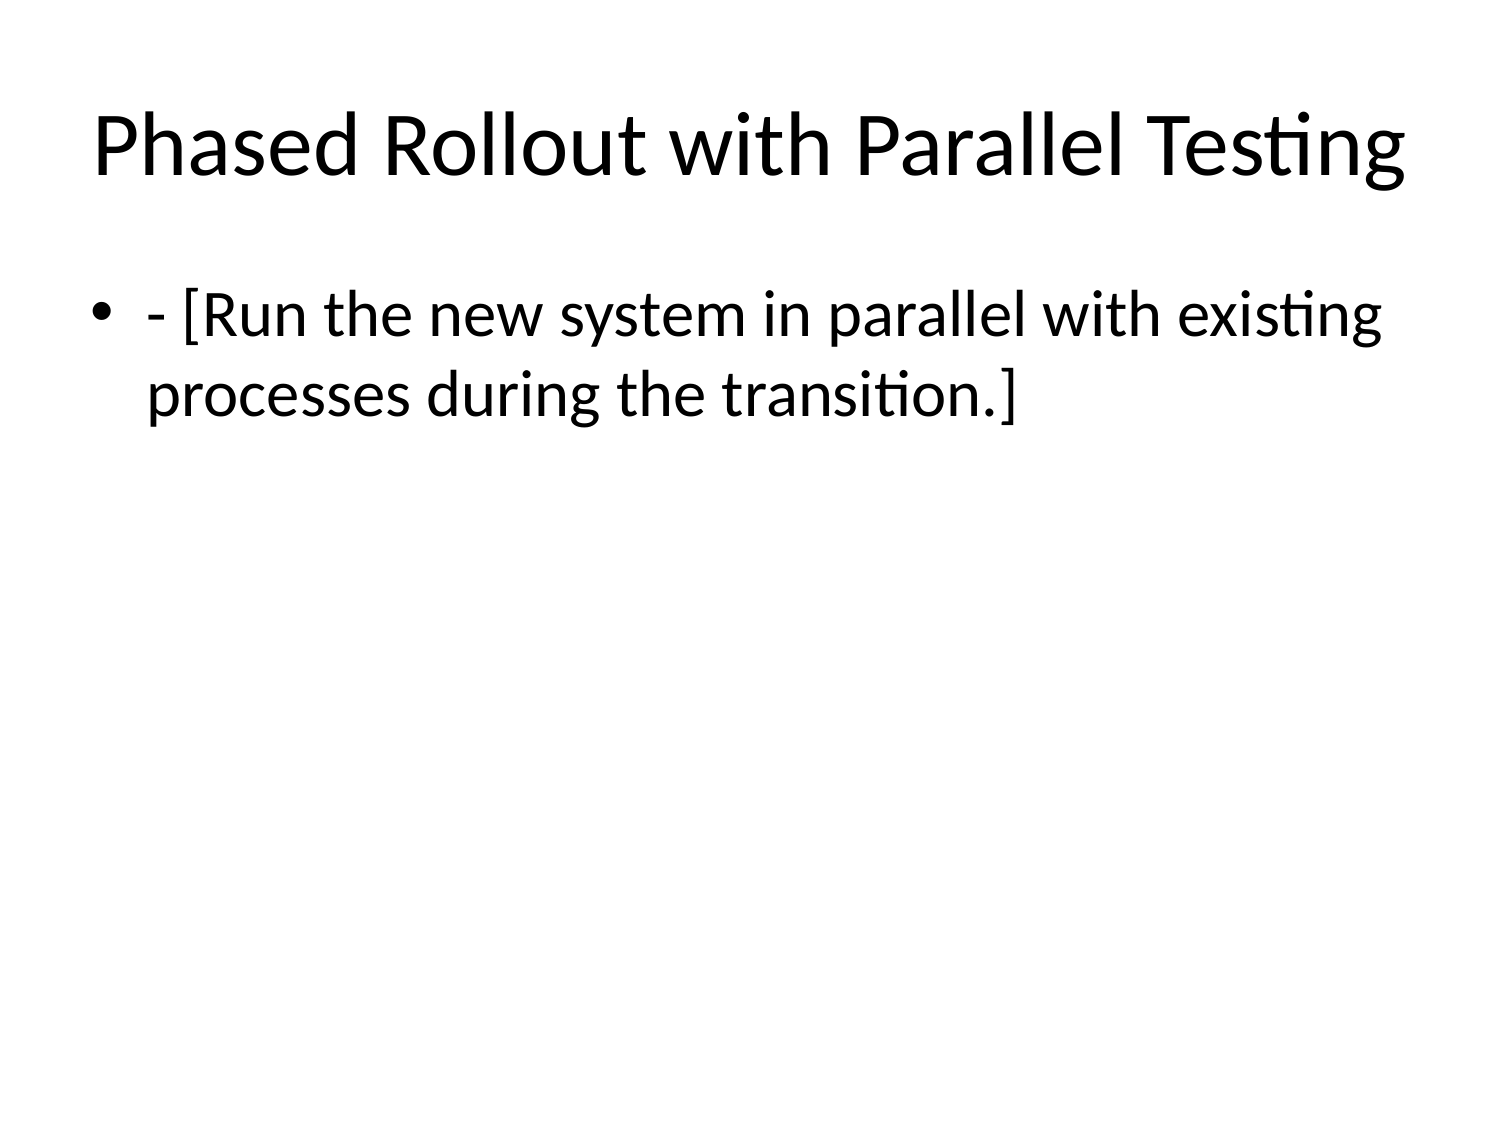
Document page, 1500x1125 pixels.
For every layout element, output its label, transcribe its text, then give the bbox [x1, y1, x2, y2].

list - [Run the new system in parallel with existing processes during the transition.] [75, 262, 1425, 1005]
title Phased Rollout with Parallel Testing [75, 45, 1425, 233]
